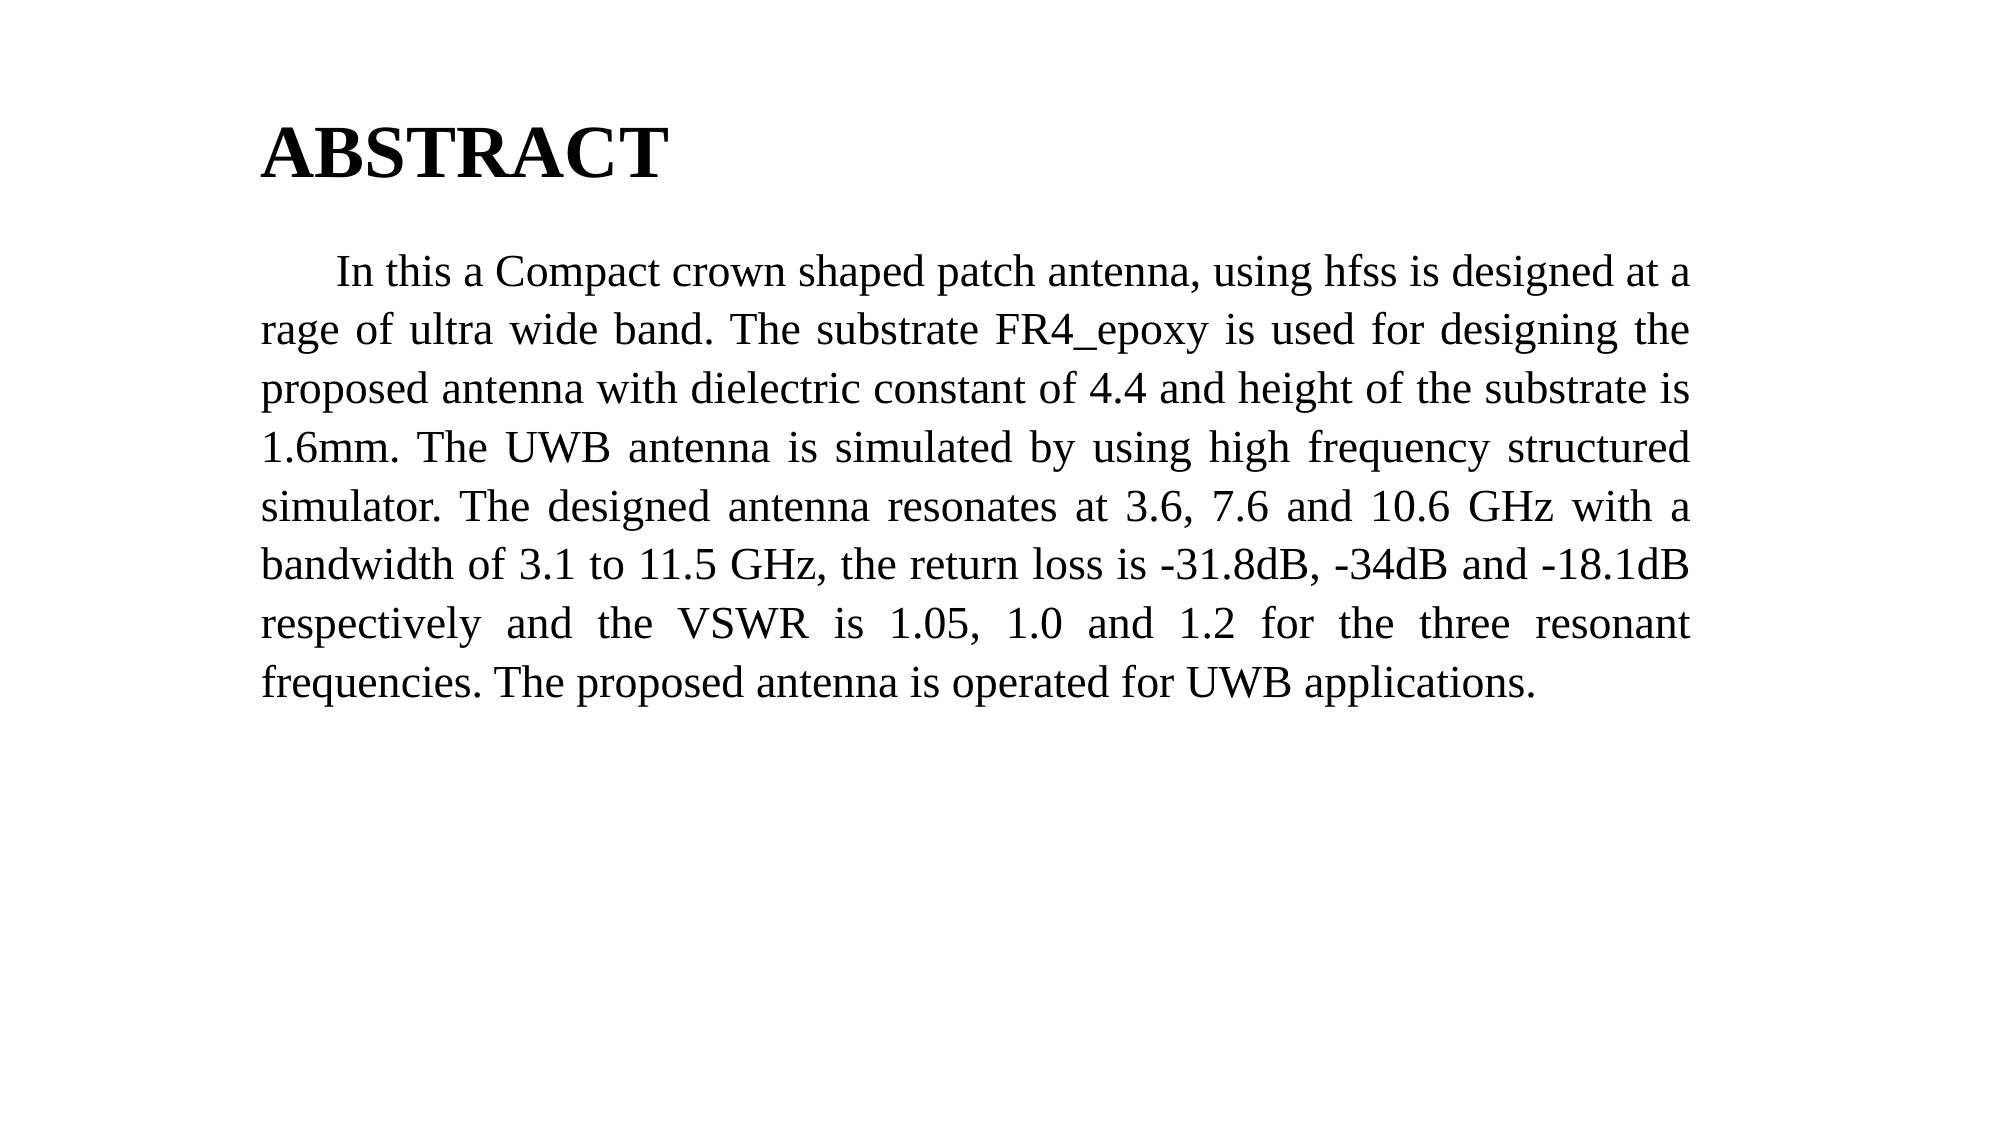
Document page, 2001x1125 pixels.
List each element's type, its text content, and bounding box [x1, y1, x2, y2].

text_box ABSTRACT [246, 94, 794, 200]
text_box In this a Compact crown shaped patch antenna, using hfss is designed at a rage of ultra wide band. The substrate FR4_epoxy is used for designing the proposed antenna with dielectric constant of 4.4 and height of the substrate is 1.6mm. The UWB antenna is simulated by using high frequency structured simulator. The designed antenna resonates at 3.6, 7.6 and 10.6 GHz with a bandwidth of 3.1 to 11.5 GHz, the return loss is -31.8dB, -34dB and -18.1dB respectively and the VSWR is 1.05, 1.0 and 1.2 for the three resonant frequencies. The proposed antenna is operated for UWB applications. [246, 122, 1707, 763]
